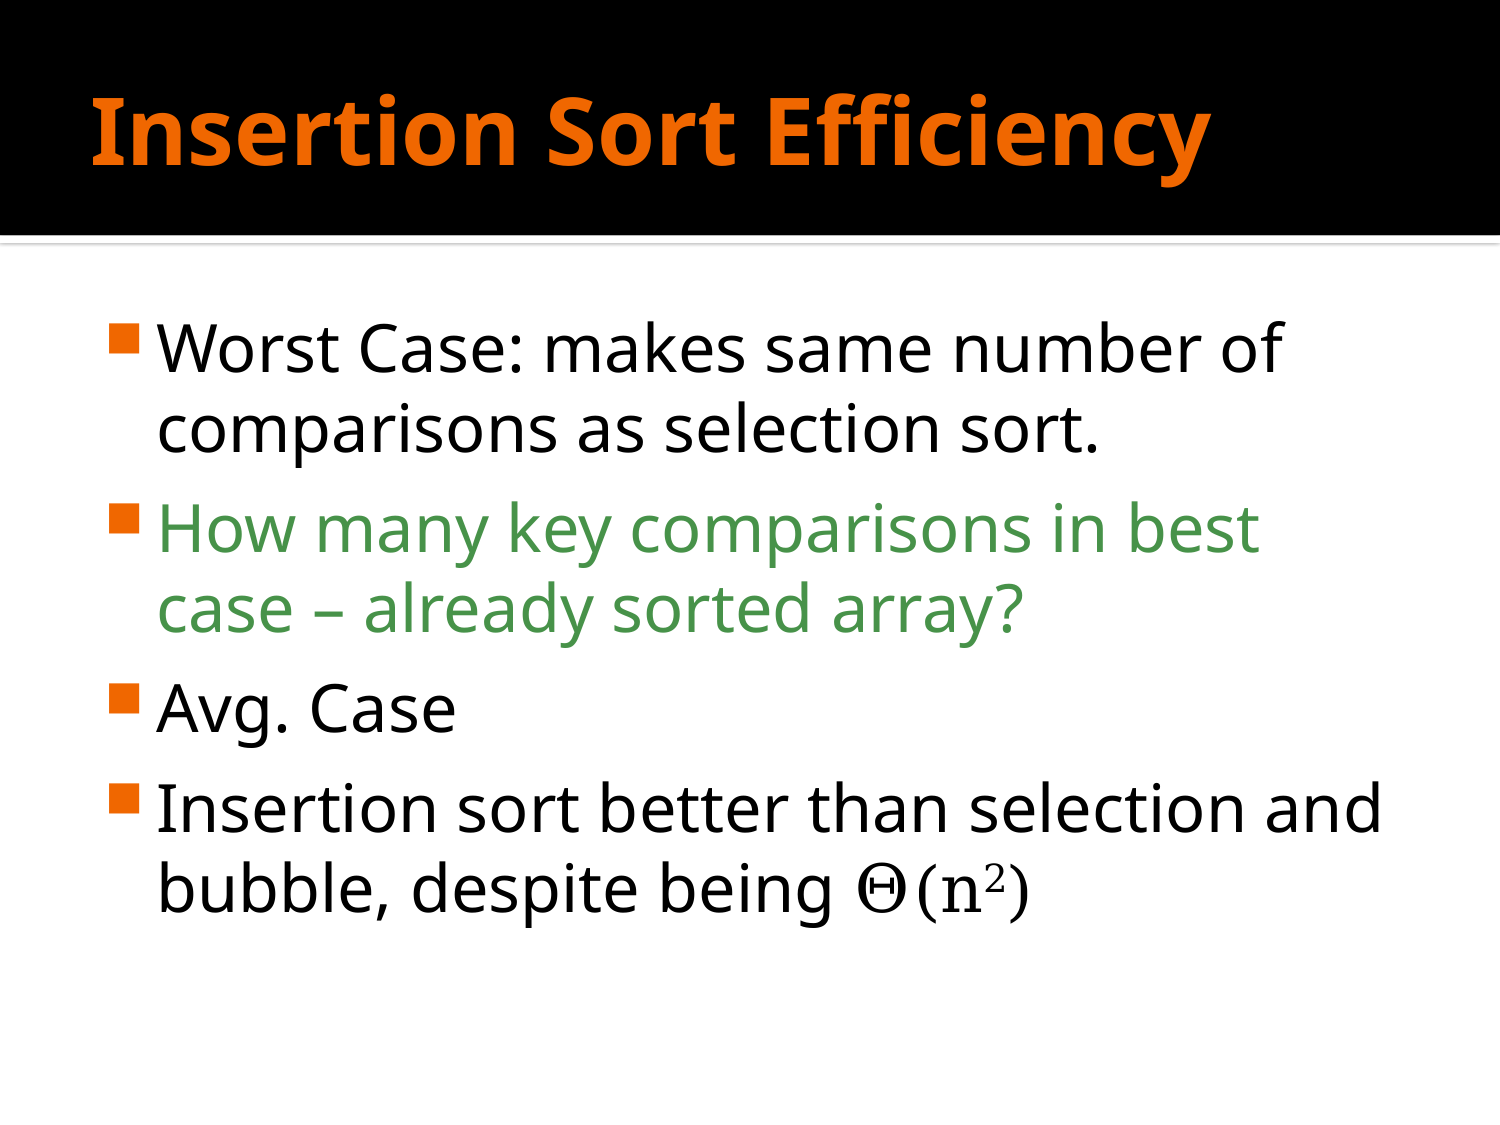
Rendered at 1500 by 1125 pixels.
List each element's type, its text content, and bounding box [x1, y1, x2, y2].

title Insertion Sort Efficiency [75, 25, 1425, 231]
